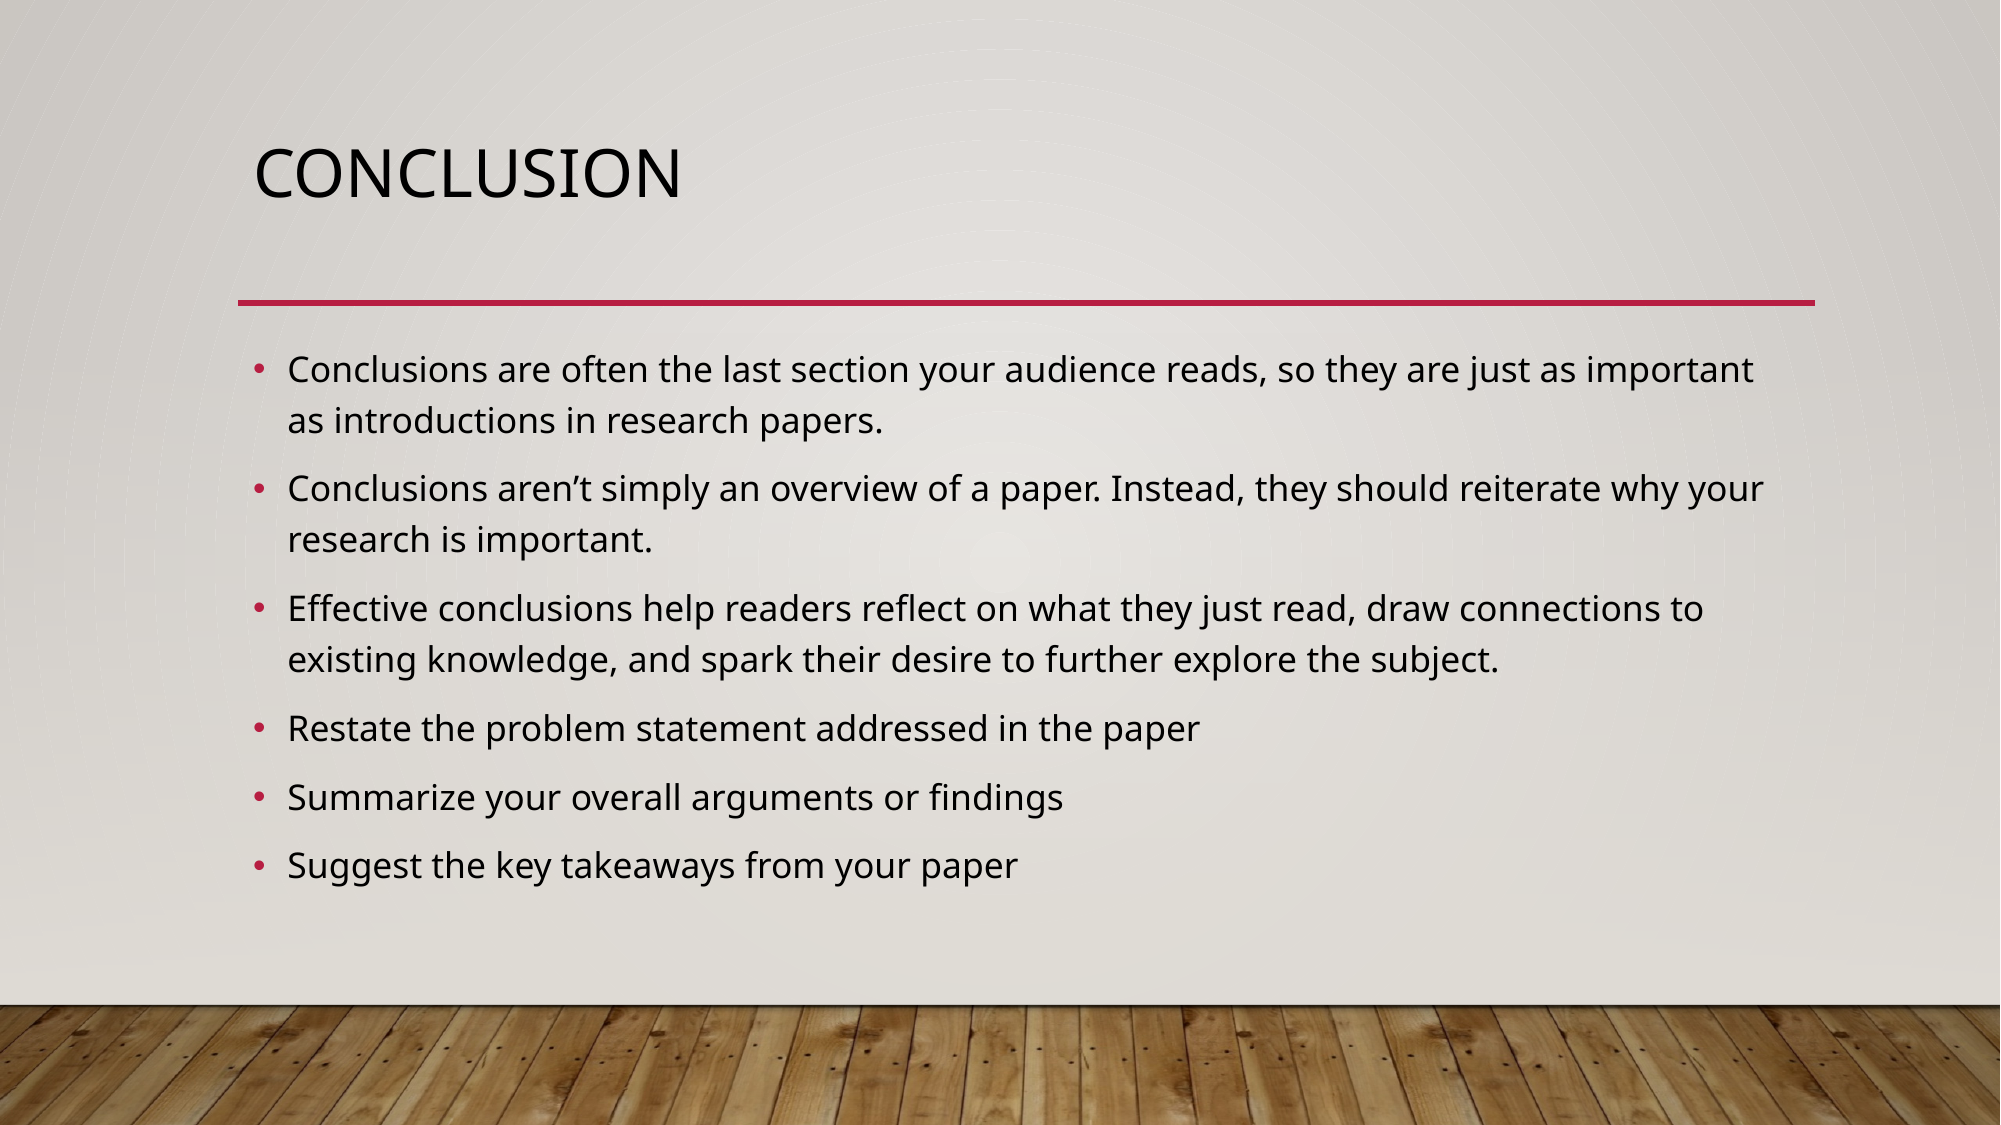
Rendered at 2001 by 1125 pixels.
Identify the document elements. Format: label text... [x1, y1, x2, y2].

list Conclusions are often the last section your audience reads, so they are just as important as introductions in research papers. Conclusions aren’t simply an overview of a paper. Instead, they should reiterate why your research is important. Effective conclusions help readers reflect on what they just read, draw connections to existing knowledge, and spark their desire to further explore the subject. Restate the problem statement addressed in the paper Summarize your overall arguments or findings Suggest the key takeaways from your paper [238, 330, 1814, 897]
picture [0, 1005, 2000, 1125]
title Conclusion [238, 131, 1814, 305]
